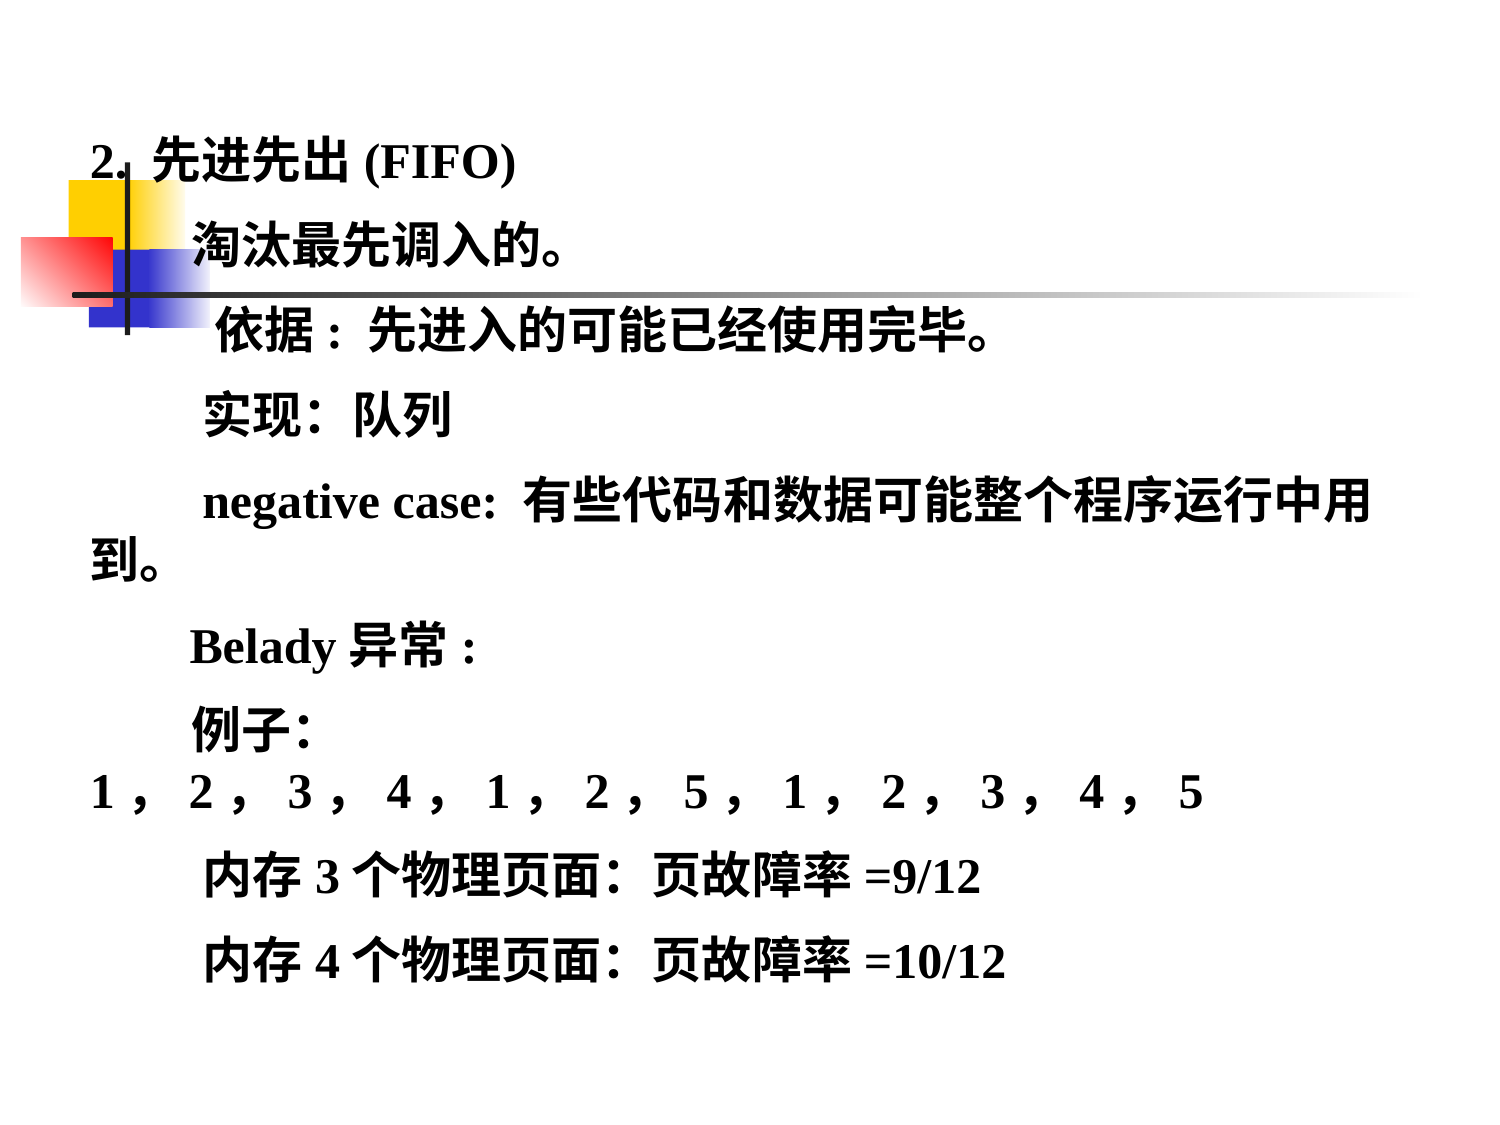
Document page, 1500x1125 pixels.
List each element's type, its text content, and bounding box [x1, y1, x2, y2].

text_box 2. 先进先出(FIFO) 淘汰最先调入的。 依据: 先进入的可能已经使用完毕。 实现：队列 negative case: 有些代码和数据可能整个程序运行中用到。 Belady异常: 例子：1，2，3，4，1，2，5，1，2，3，4，5 内存3个物理页面：页故障率=9/12 内存4个物理页面：页故障率=10/12 [74, 121, 1425, 1081]
